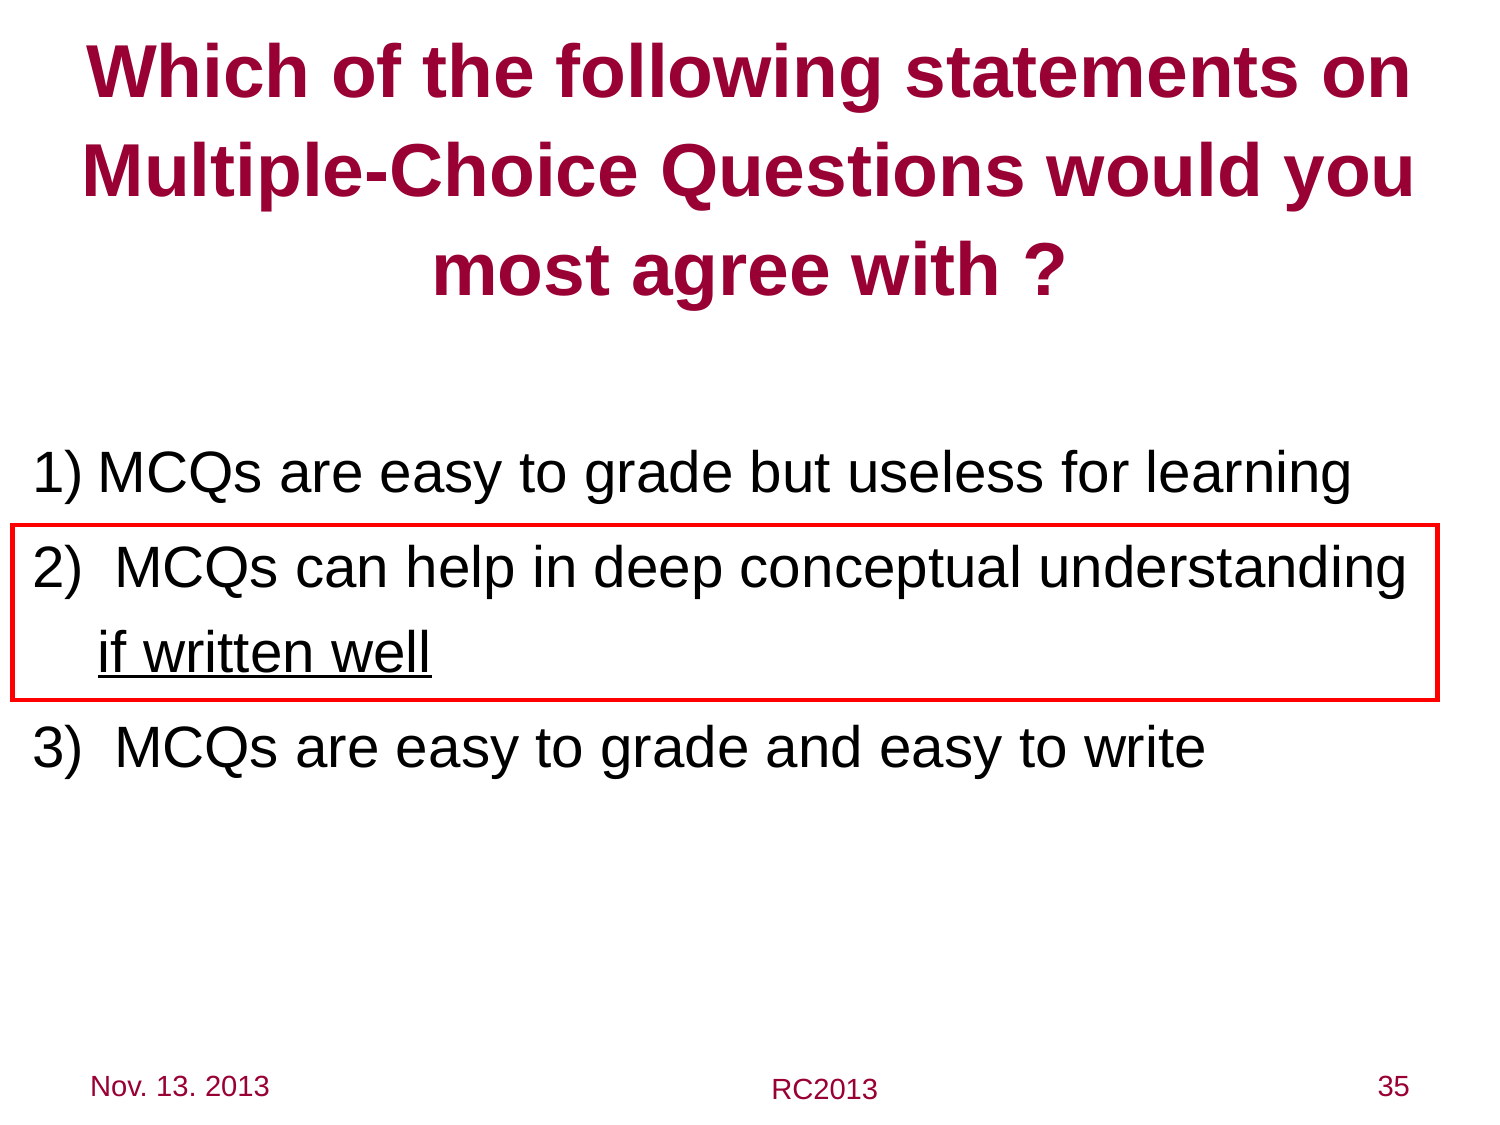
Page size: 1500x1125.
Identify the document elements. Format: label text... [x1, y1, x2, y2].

text_box [12, 525, 1438, 700]
slide_number 35 [1212, 1059, 1426, 1125]
title Which of the following statements on Multiple-Choice Questions would you most agree with ? [0, 37, 1500, 288]
list MCQs are easy to grade but useless for learning MCQs can help in deep conceptual understanding if written well MCQs are easy to grade and easy to write [24, 412, 1438, 525]
list MCQs are easy to grade but useless for learning MCQs can help in deep conceptual understanding if written well MCQs are easy to grade and easy to write [24, 700, 1438, 1038]
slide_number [74, 1059, 426, 1125]
footer RC2013 [587, 1062, 1063, 1125]
